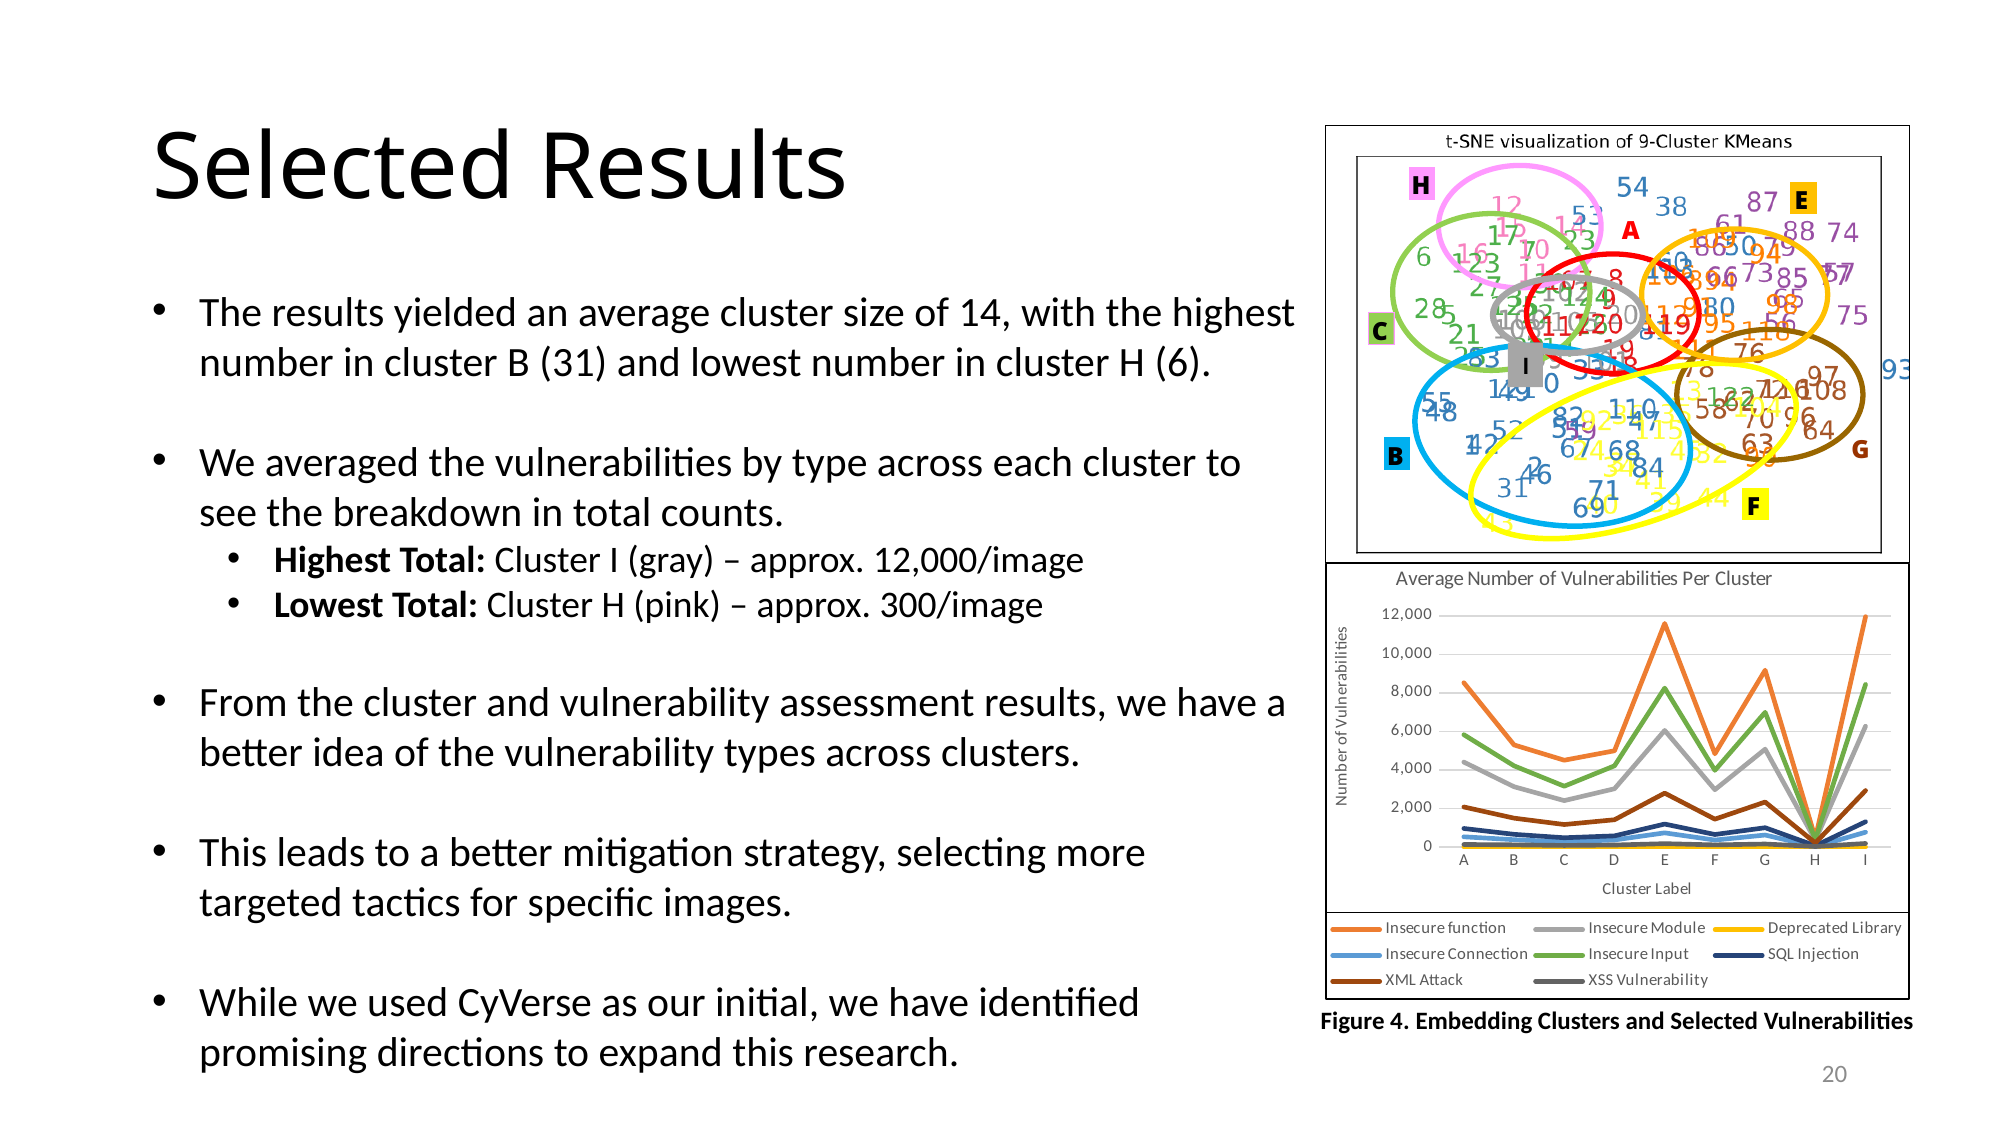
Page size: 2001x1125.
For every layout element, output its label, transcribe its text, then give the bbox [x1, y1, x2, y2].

title Selected Results [137, 59, 1863, 278]
text_box The results yielded an average cluster size of 14, with the highest number in cluster B (31) and lowest number in cluster H (6). We averaged the vulnerabilities by type across each cluster to see the breakdown in total counts. Highest Total: Cluster I (gray) – approx. 12,000/image Lowest Total: Cluster H (pink) – approx. 300/image From the cluster and vulnerability assessment results, we have a better idea of the vulnerability types across clusters. This leads to a better mitigation strategy, selecting more targeted tactics for specific images. While we used CyVerse as our initial, we have identified promising directions to expand this research. [137, 277, 1312, 1083]
slide_number 20 [1412, 1042, 1863, 1103]
text_box Figure 4. Embedding Clusters and Selected Vulnerabilities [1302, 997, 1933, 1042]
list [1325, 124, 1910, 562]
chart [1325, 562, 1910, 1000]
